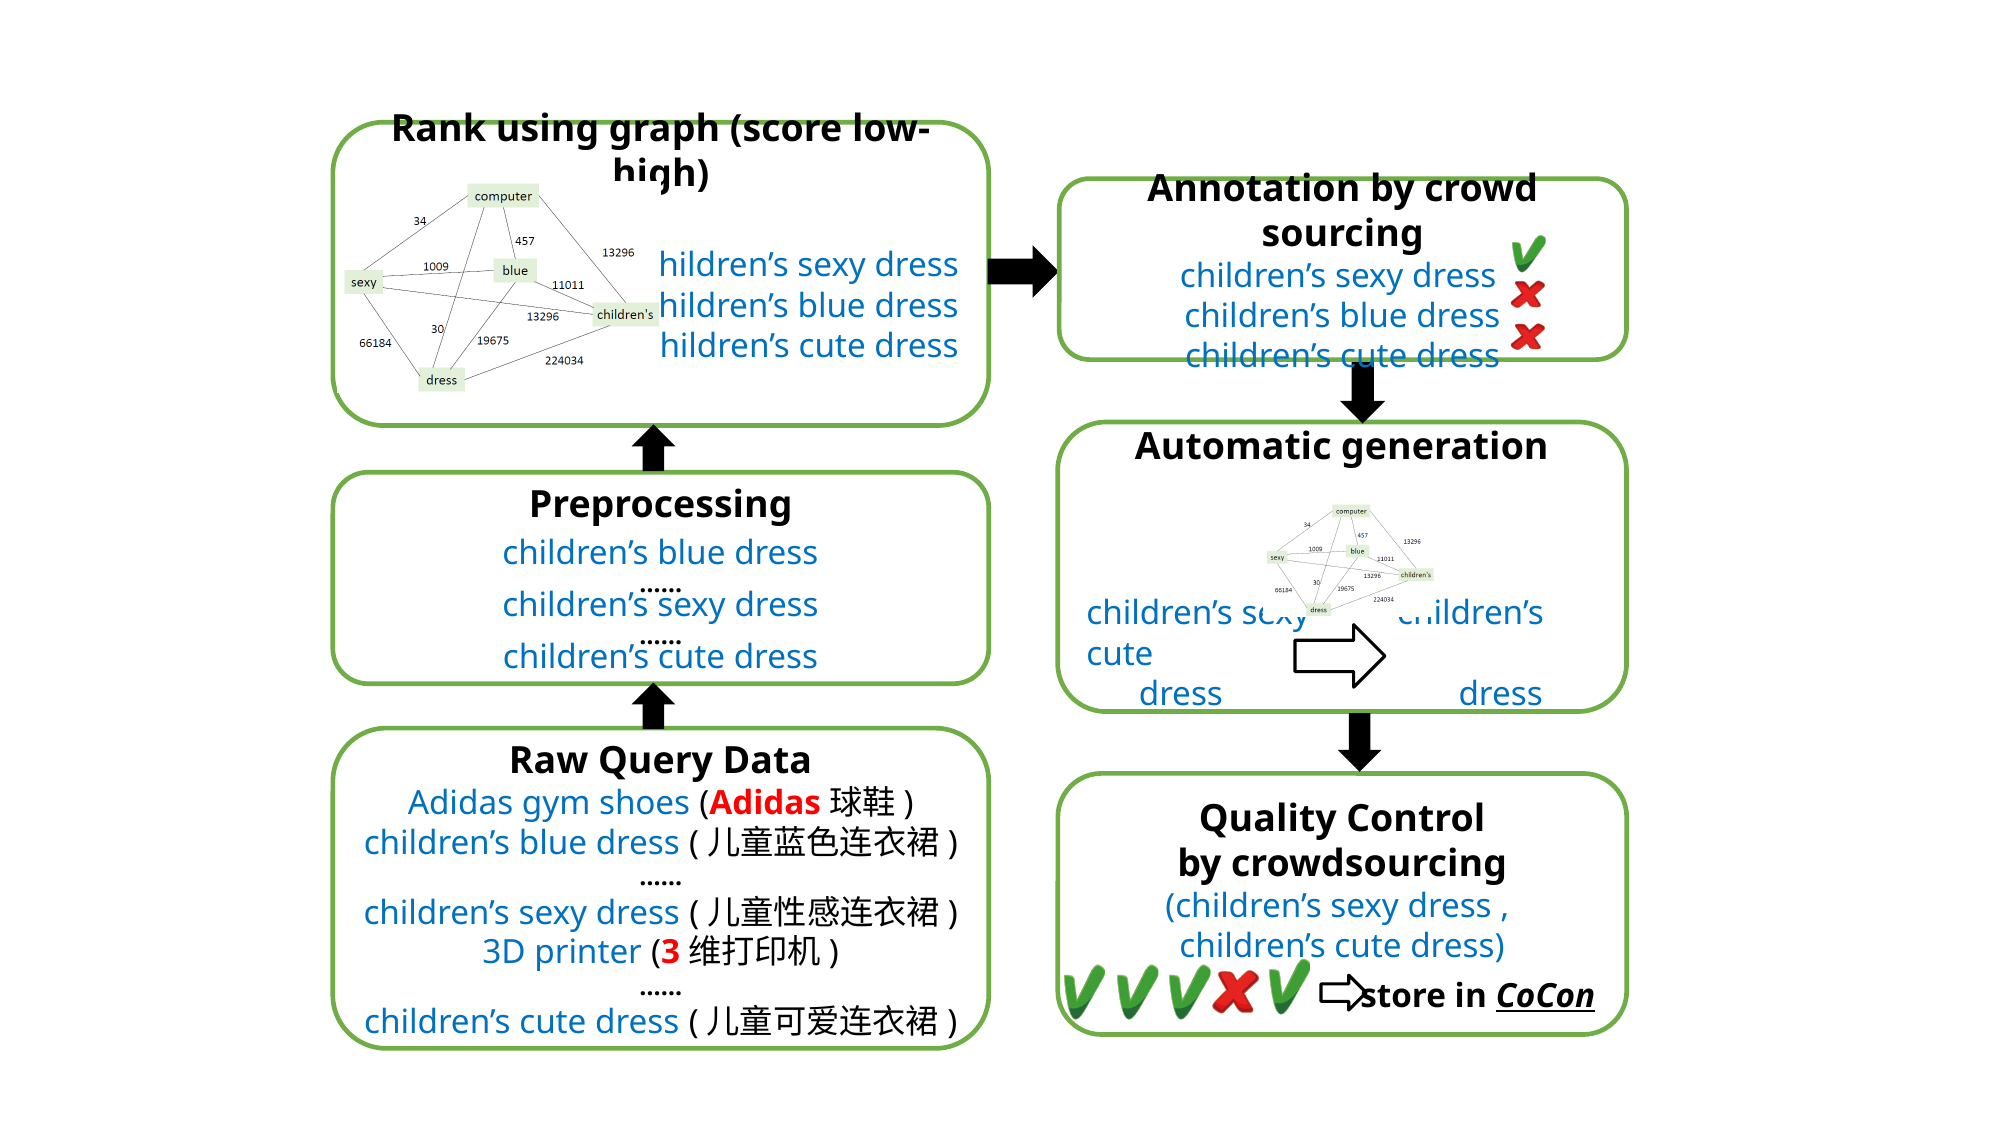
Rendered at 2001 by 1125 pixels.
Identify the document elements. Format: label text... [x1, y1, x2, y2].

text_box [1059, 178, 1627, 360]
text_box [987, 245, 1056, 298]
text_box Rank using graph (score low-high) children’s sexy dress children’s blue dress children’s cute dress [331, 121, 990, 427]
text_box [1057, 773, 1627, 1035]
text_box Raw Query Data Adidas gym shoes (Adidas球鞋) children’s blue dress (儿童蓝色连衣裙) …… children’s sexy dress (儿童性感连衣裙) 3D printer (3维打印机) …… children’s cute dress (儿童可爱连衣裙) [331, 727, 990, 1050]
text_box [1339, 362, 1386, 421]
picture [1263, 503, 1435, 617]
text_box [1337, 713, 1382, 772]
text_box Preprocessing children’s blue dress …… children’s sexy dress …… children’s cute dress [331, 471, 990, 685]
picture [337, 181, 661, 393]
text_box [631, 682, 676, 730]
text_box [1057, 421, 1627, 712]
text_box [631, 424, 676, 472]
